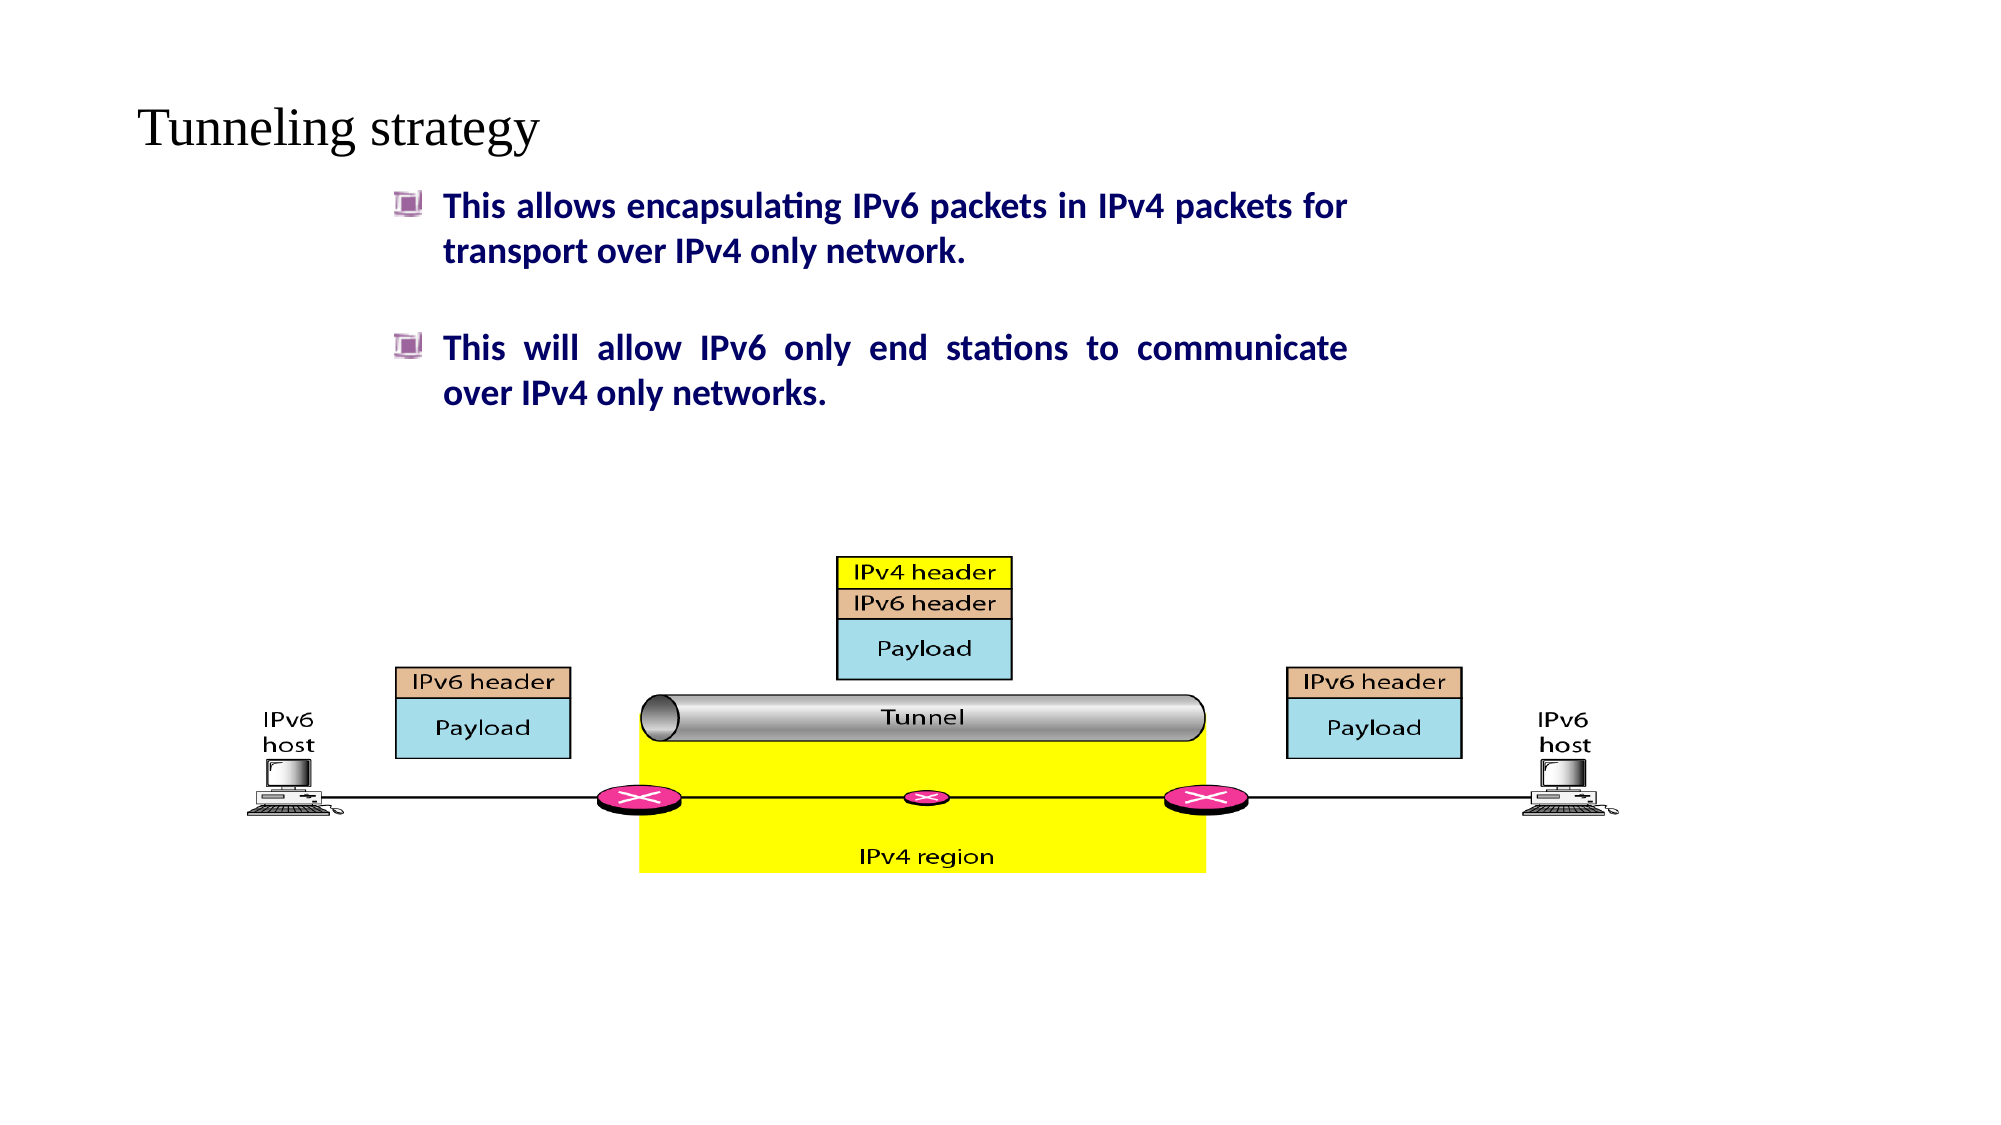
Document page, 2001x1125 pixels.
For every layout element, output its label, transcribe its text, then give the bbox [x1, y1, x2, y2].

picture [247, 556, 1619, 873]
list Tunneling strategy [137, 88, 1863, 729]
picture [394, 332, 422, 359]
text_box This allows encapsulating IPv6 packets in IPv4 packets for transport over IPv4 only network. [364, 173, 1364, 279]
text_box This will allow IPv6 only end stations to communicate over IPv4 only networks. [364, 315, 1364, 421]
picture [394, 190, 422, 217]
